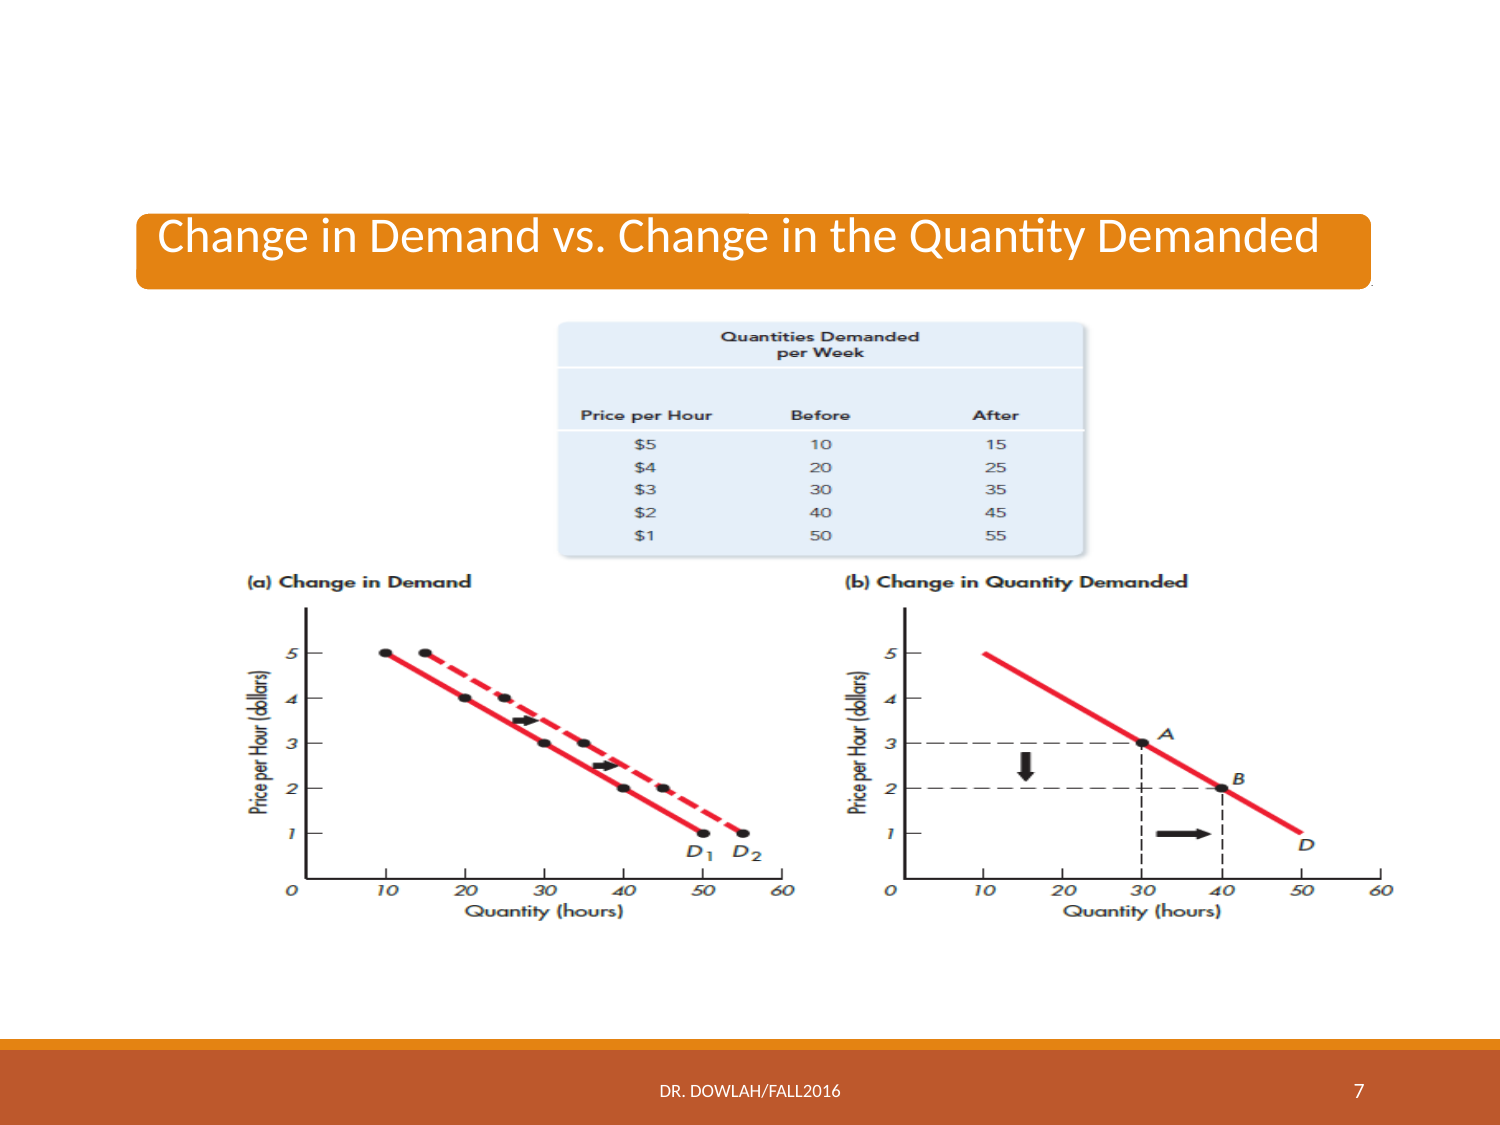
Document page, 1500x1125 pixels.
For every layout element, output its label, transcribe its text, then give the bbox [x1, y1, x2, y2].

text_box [134, 211, 1373, 292]
footer Dr. Dowlah/Fall2016 [453, 1059, 1047, 1120]
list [181, 311, 1438, 926]
slide_number 7 [1218, 1059, 1380, 1120]
